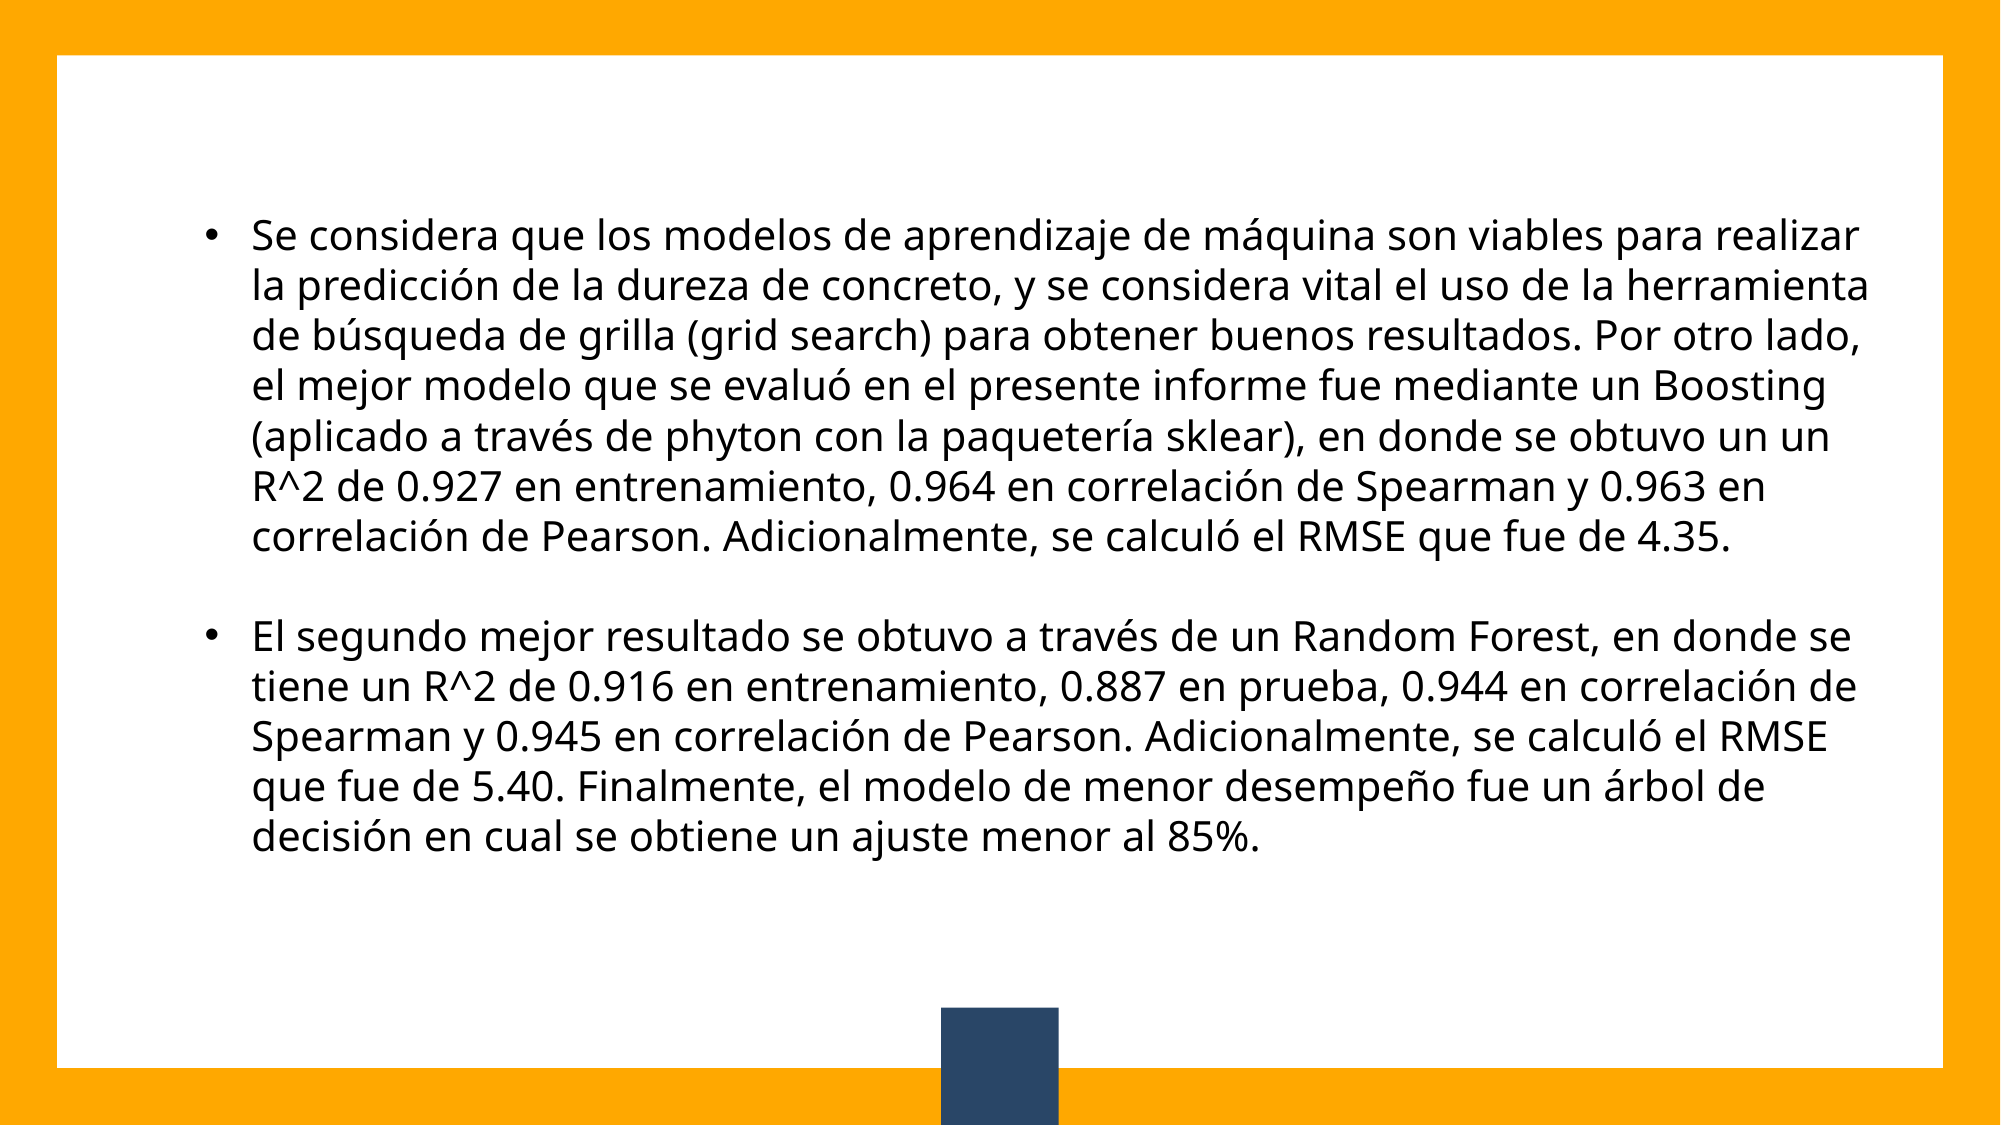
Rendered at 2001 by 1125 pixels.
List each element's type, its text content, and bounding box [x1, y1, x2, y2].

text_box Se considera que los modelos de aprendizaje de máquina son viables para realizar la predicción de la dureza de concreto, y se considera vital el uso de la herramienta de búsqueda de grilla (grid search) para obtener buenos resultados. Por otro lado, el mejor modelo que se evaluó en el presente informe fue mediante un Boosting (aplicado a través de phyton con la paquetería sklear), en donde se obtuvo un un R^2 de 0.927 en entrenamiento, 0.964 en correlación de Spearman y 0.963 en correlación de Pearson. Adicionalmente, se calculó el RMSE que fue de 4.35. El segundo mejor resultado se obtuvo a través de un Random Forest, en donde se tiene un R^2 de 0.916 en entrenamiento, 0.887 en prueba, 0.944 en correlación de Spearman y 0.945 en correlación de Pearson. Adicionalmente, se calculó el RMSE que fue de 5.40. Finalmente, el modelo de menor desempeño fue un árbol de decisión en cual se obtiene un ajuste menor al 85%. [189, 201, 1887, 867]
